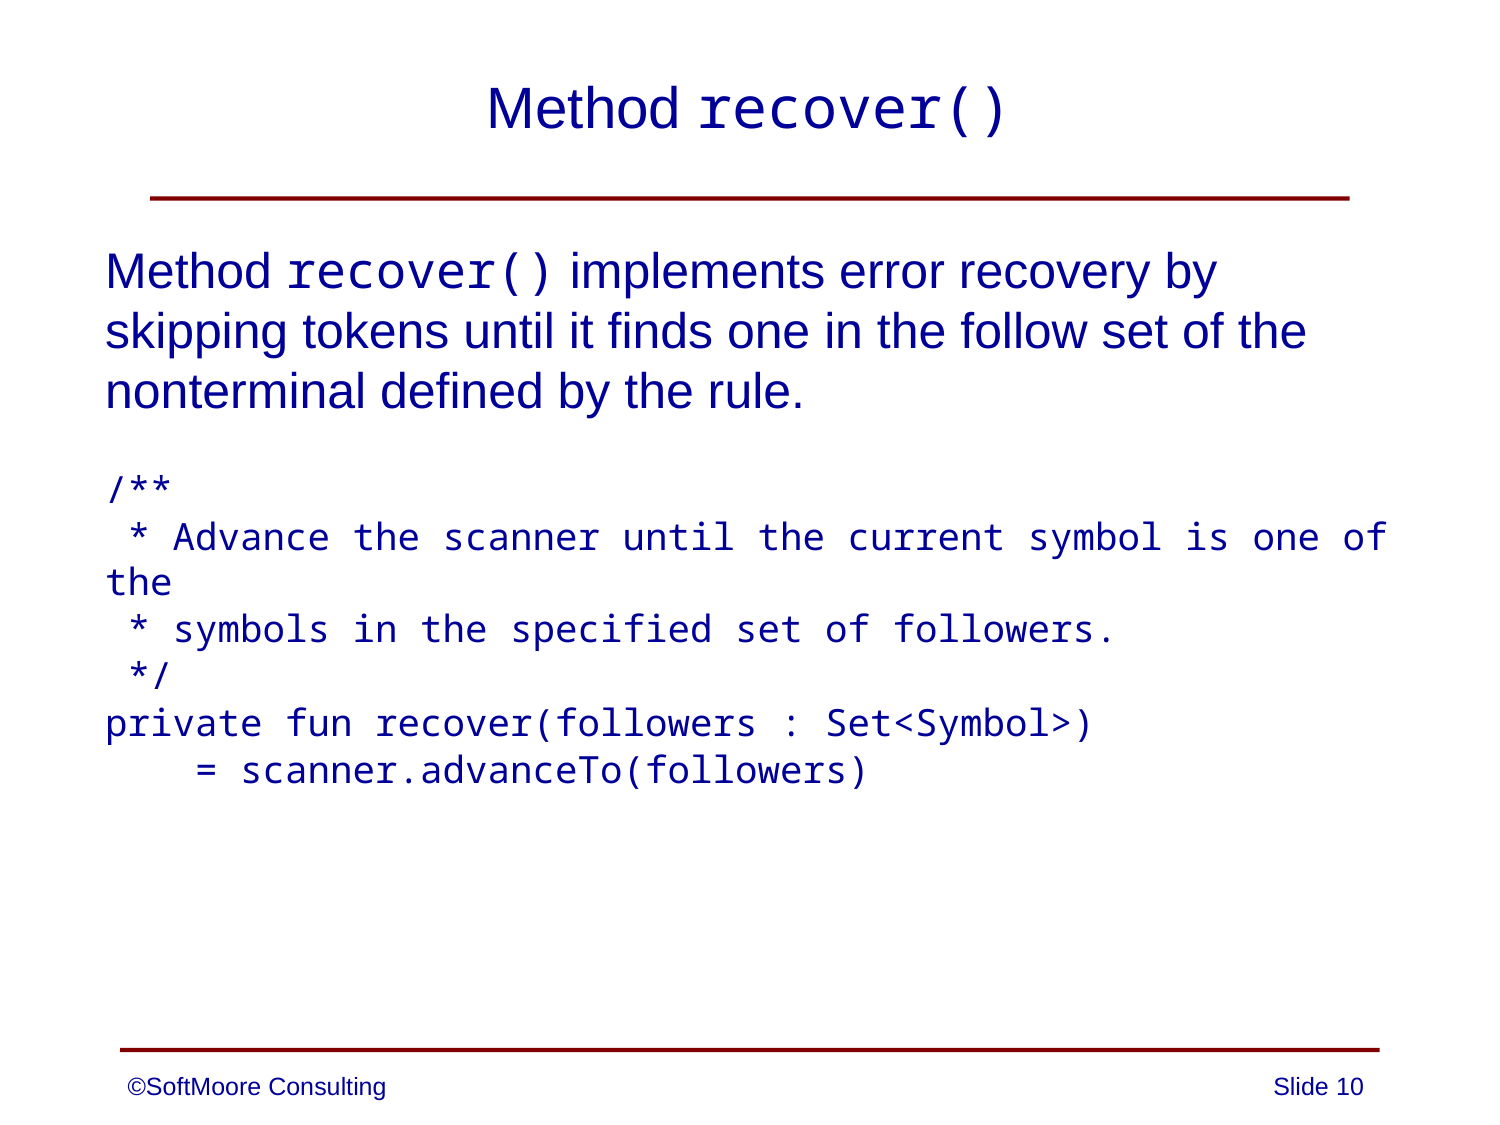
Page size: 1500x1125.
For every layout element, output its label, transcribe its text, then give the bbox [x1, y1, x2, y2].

footer ©SoftMoore Consulting [111, 1061, 563, 1109]
list Method recover() implements error recovery by skipping tokens until it finds one in the follow set of the nonterminal defined by the rule. /** * Advance the scanner until the current symbol is one of the * symbols in the specified set of followers. */ private fun recover(followers : Set<Symbol>) = scanner.advanceTo(followers) [74, 223, 1425, 1034]
title Method recover() [149, 22, 1350, 188]
slide_number Slide 10 [1078, 1061, 1380, 1109]
